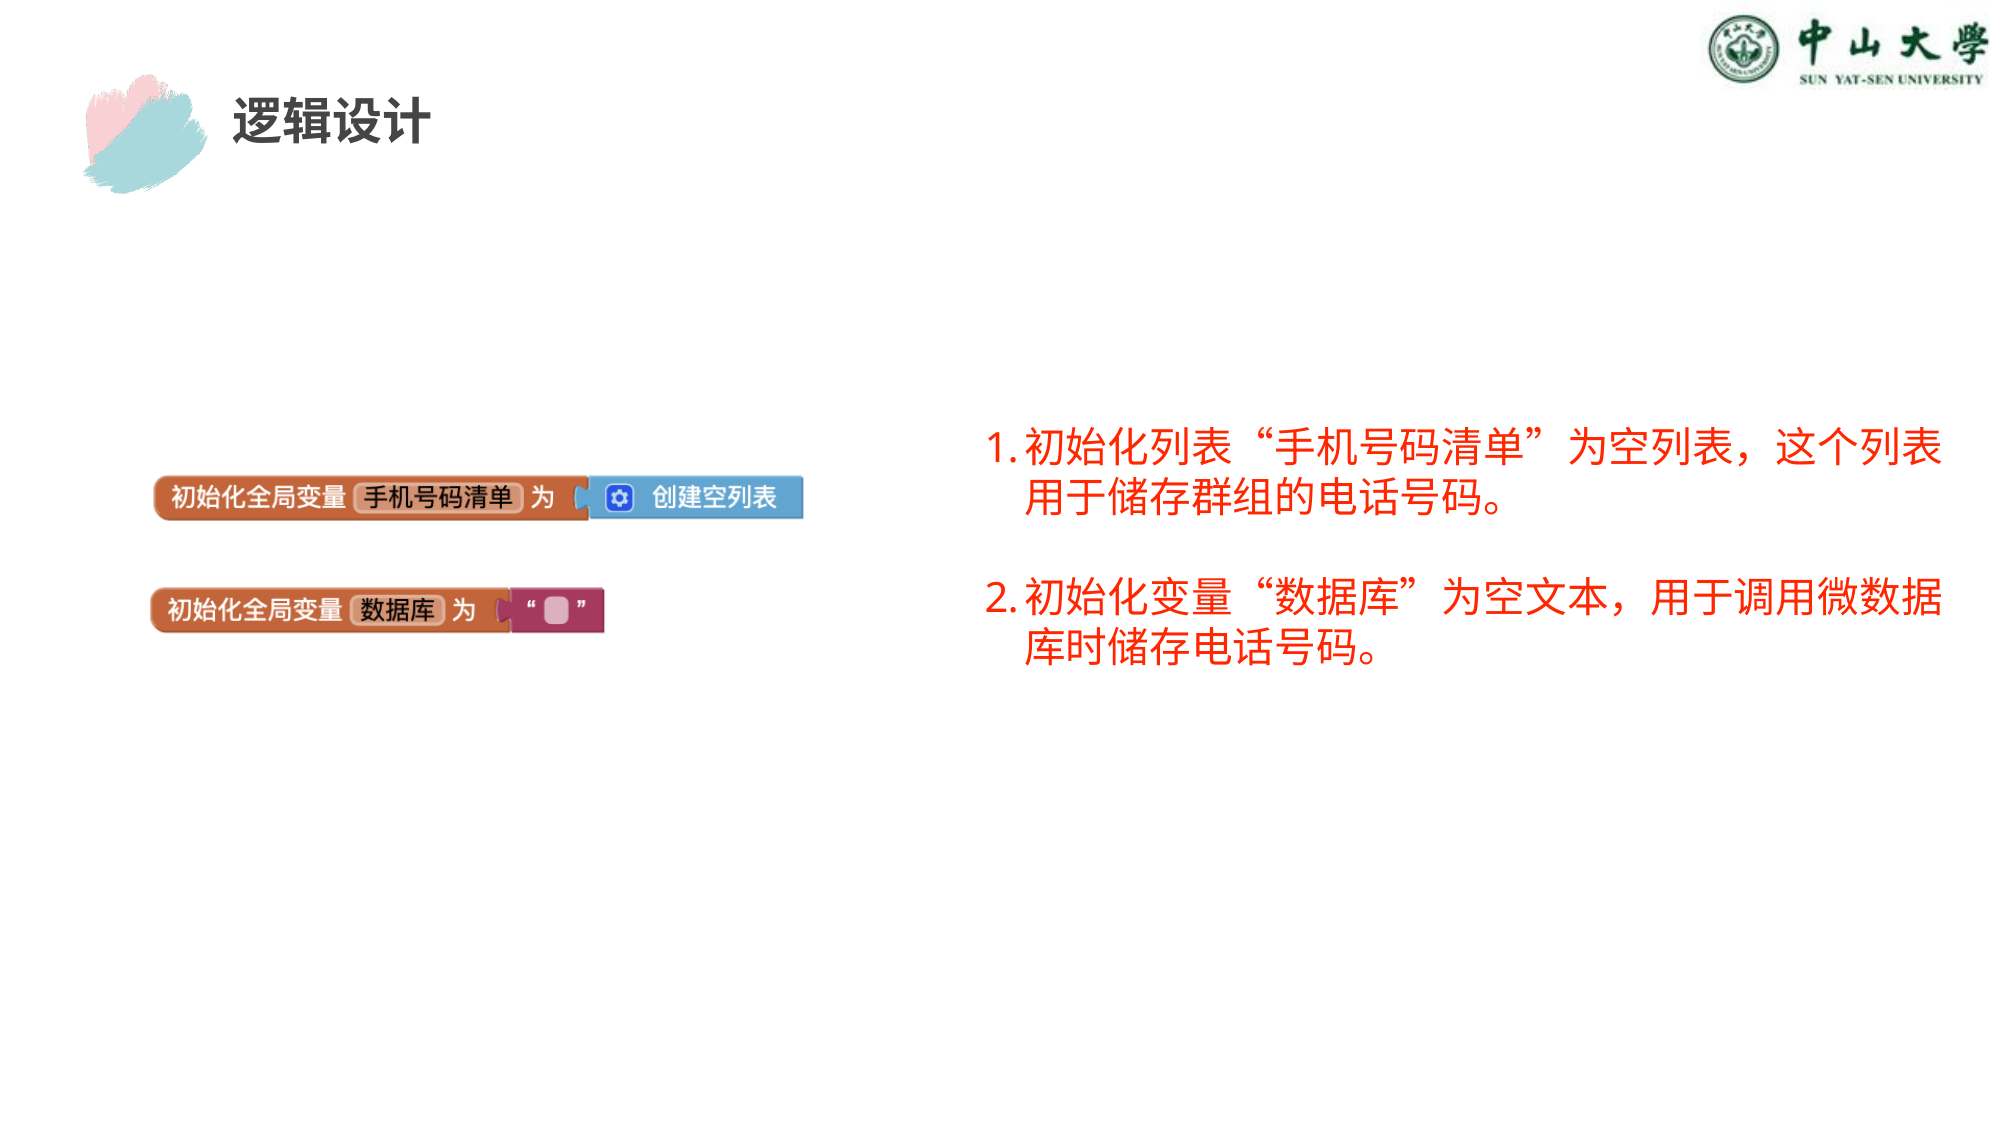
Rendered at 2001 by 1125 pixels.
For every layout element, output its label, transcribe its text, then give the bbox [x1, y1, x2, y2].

picture [93, 413, 890, 670]
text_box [53, 53, 646, 213]
picture [1700, 0, 1990, 91]
text_box 初始化列表“手机号码清单”为空列表，这个列表用于储存群组的电话号码。 初始化变量“数据库”为空文本，用于调用微数据库时储存电话号码。 [977, 413, 1952, 679]
